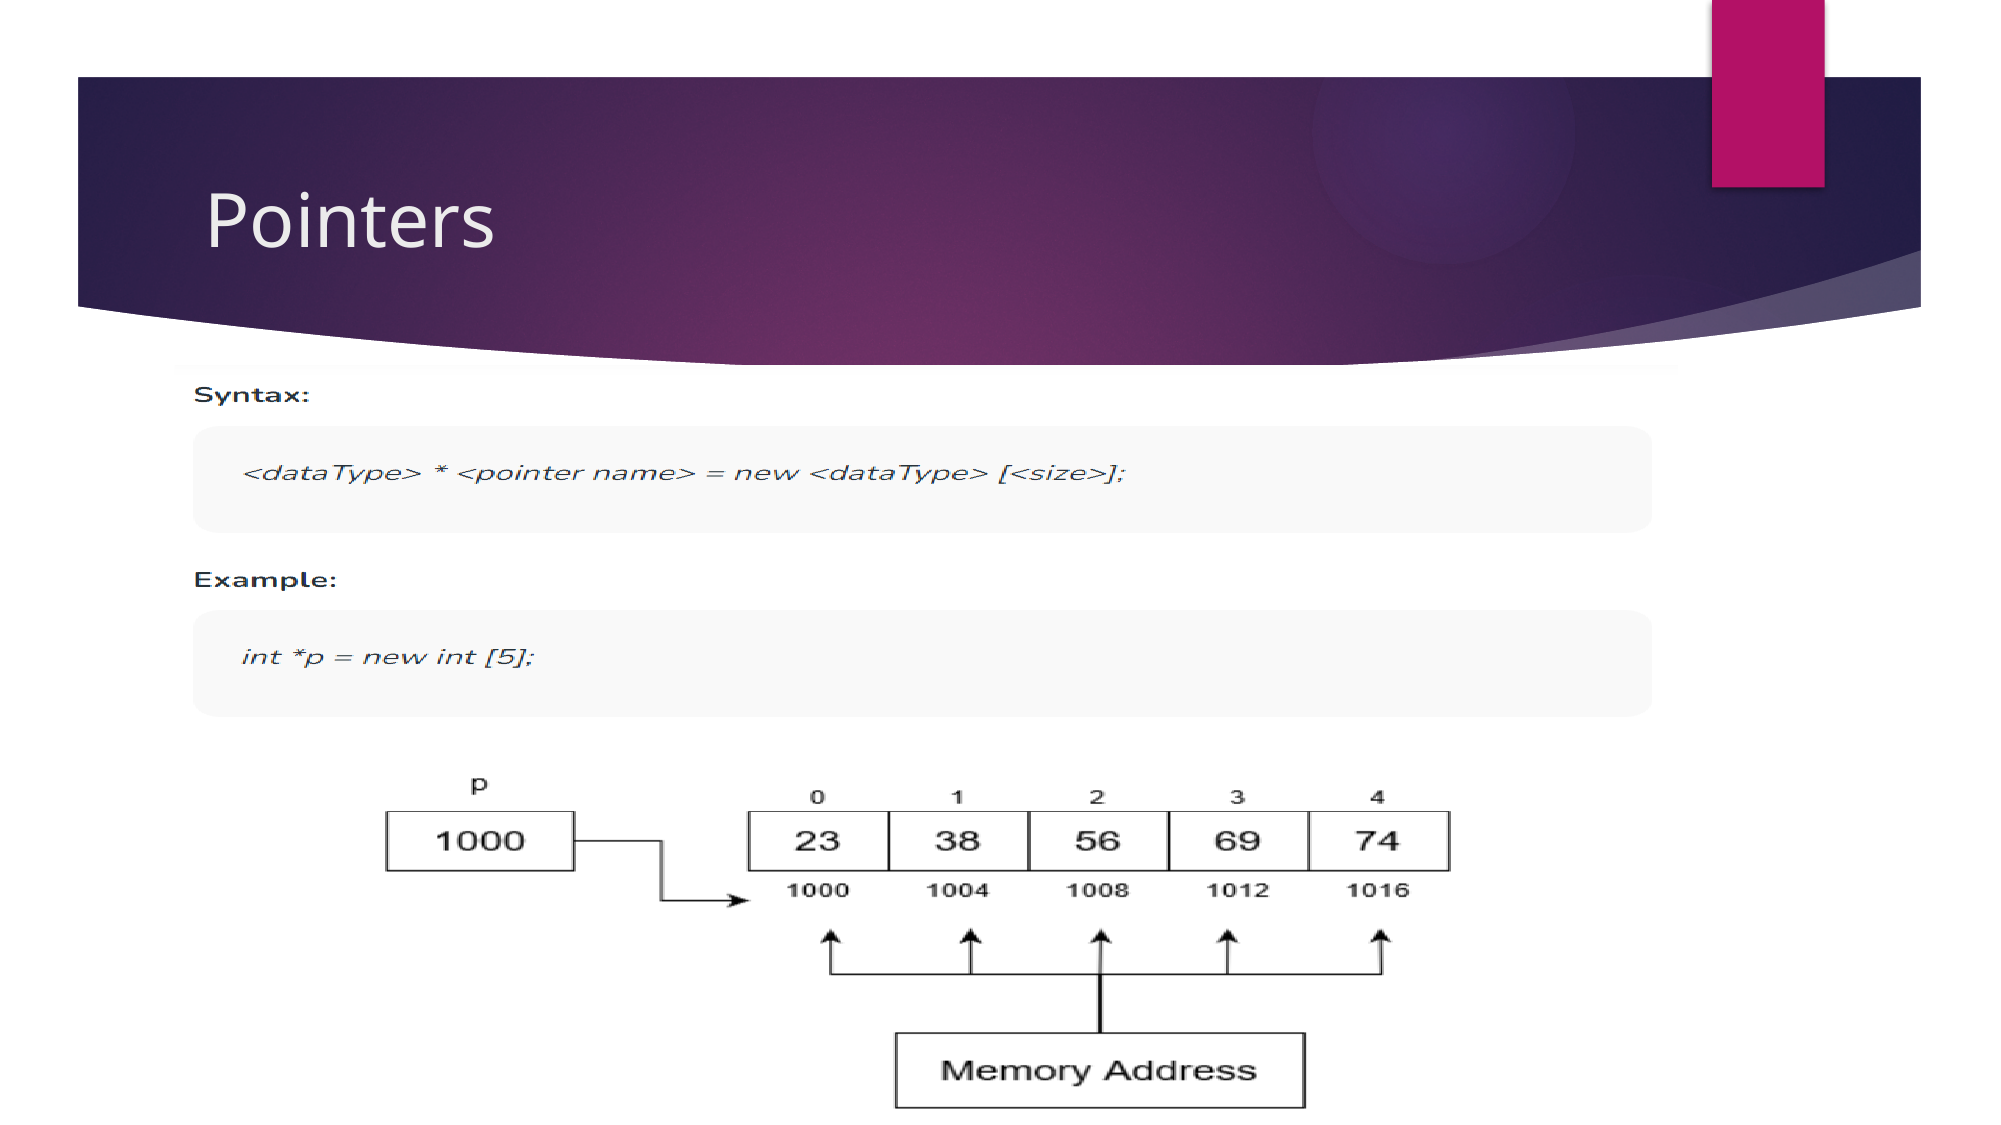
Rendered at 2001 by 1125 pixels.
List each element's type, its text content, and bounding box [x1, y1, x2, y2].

picture [174, 365, 1679, 1125]
title Pointers [189, 159, 1627, 276]
